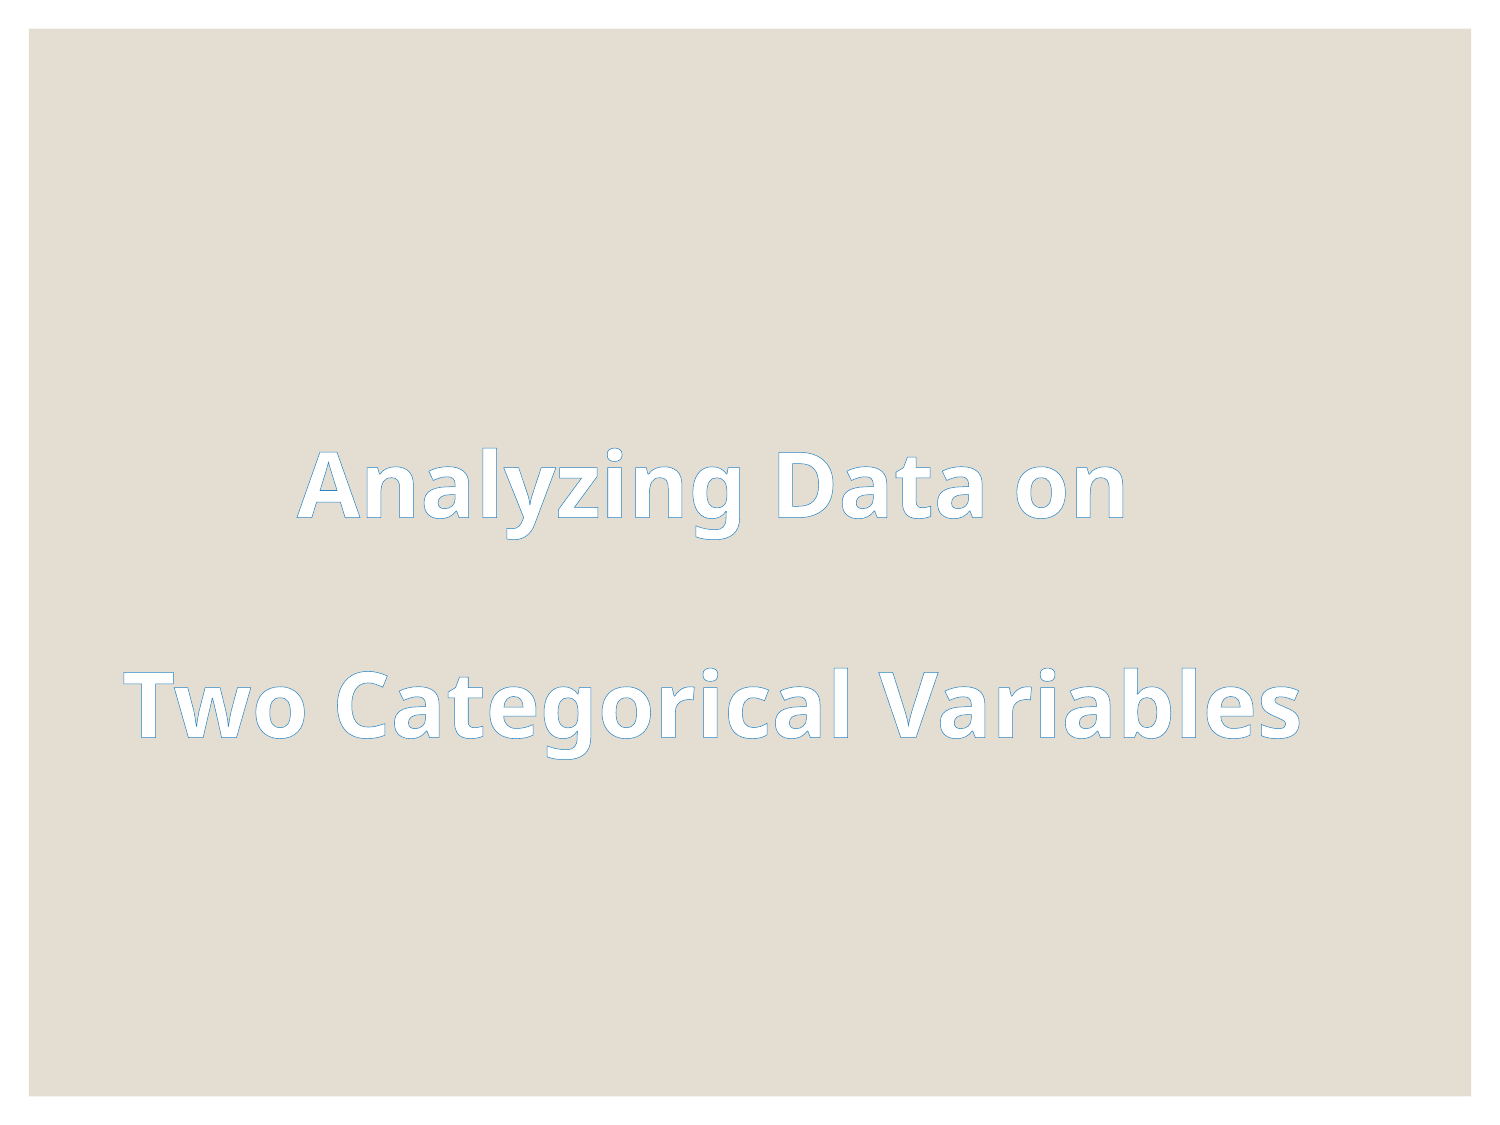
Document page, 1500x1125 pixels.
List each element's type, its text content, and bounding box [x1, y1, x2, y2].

text_box Analyzing Data on Two Categorical Variables [17, 308, 1434, 984]
